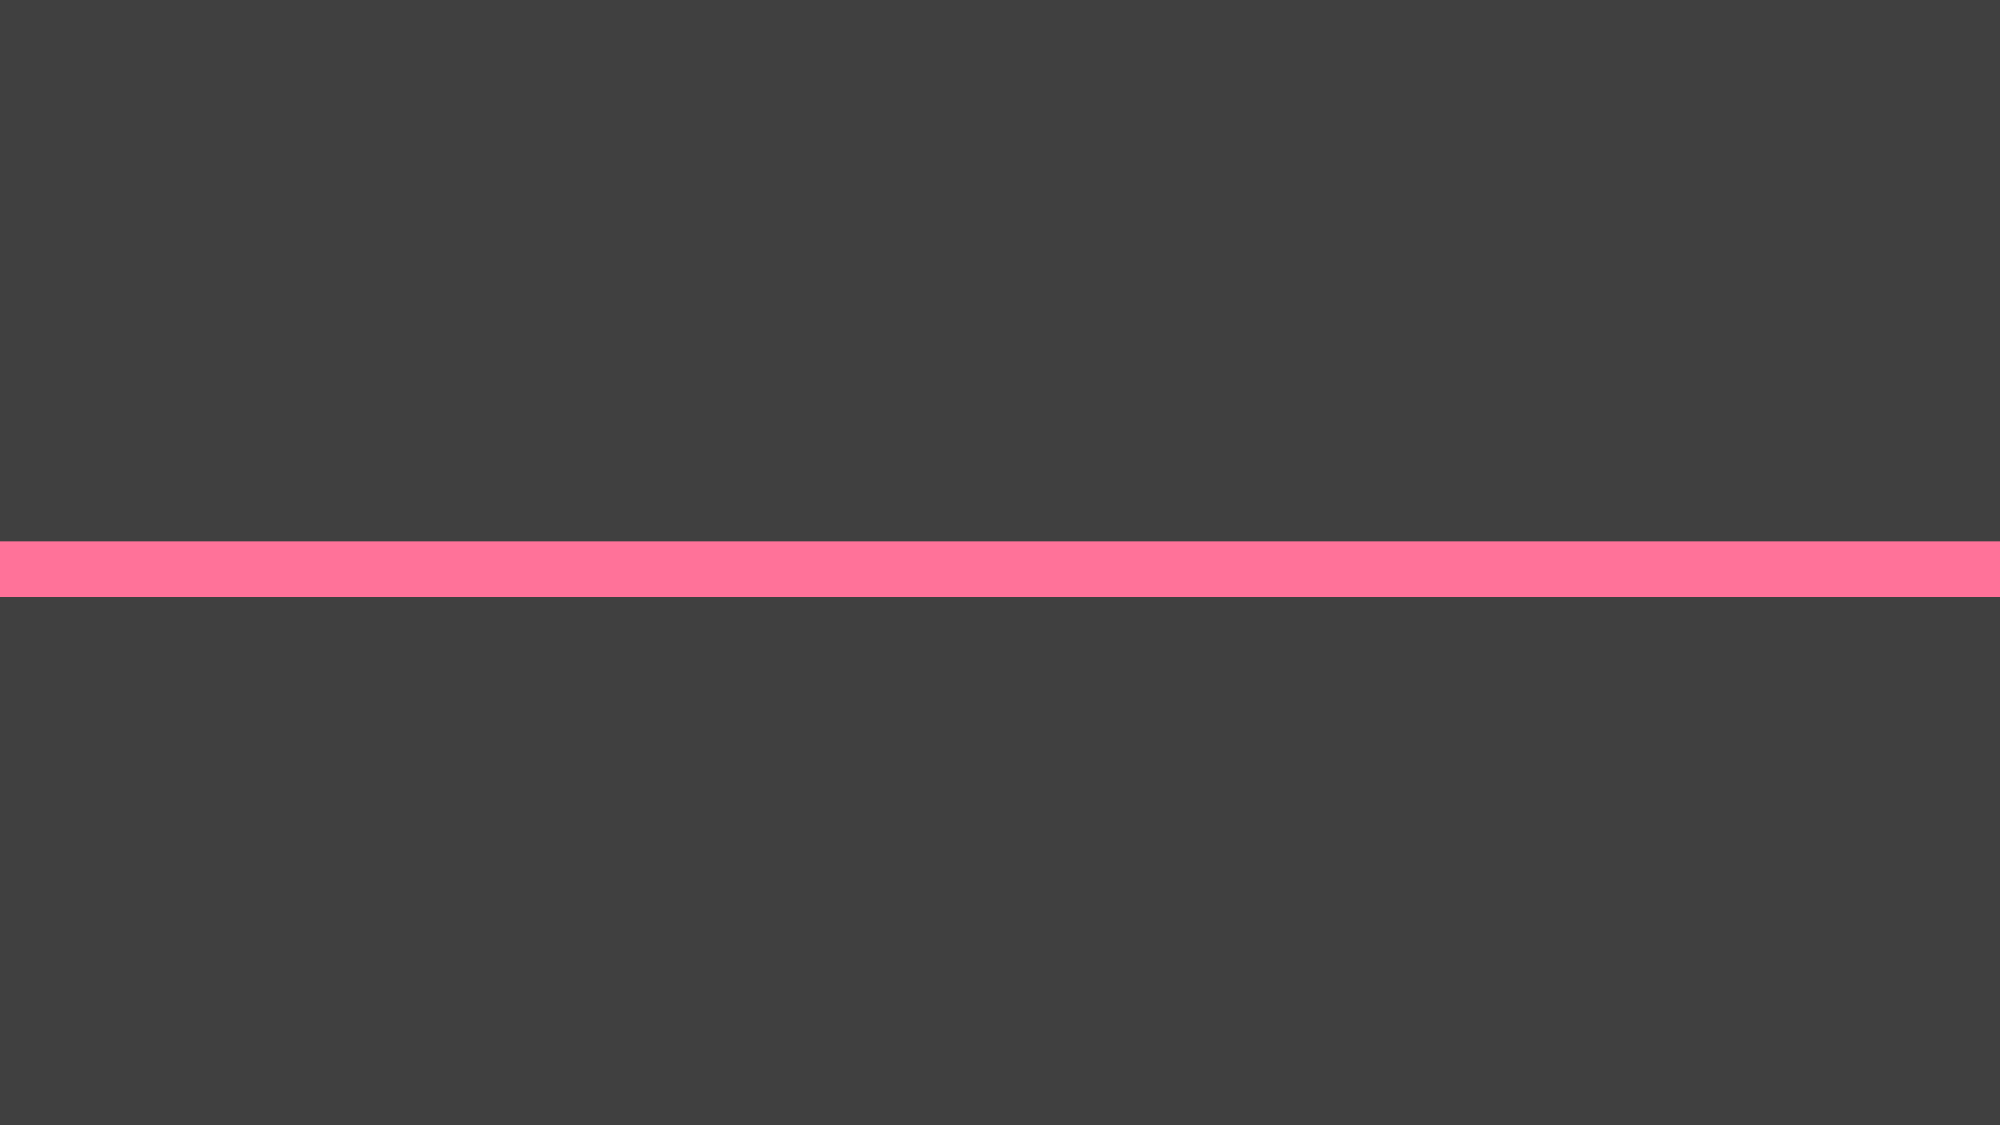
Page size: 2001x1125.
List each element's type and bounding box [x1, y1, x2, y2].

text_box [0, 540, 2000, 598]
